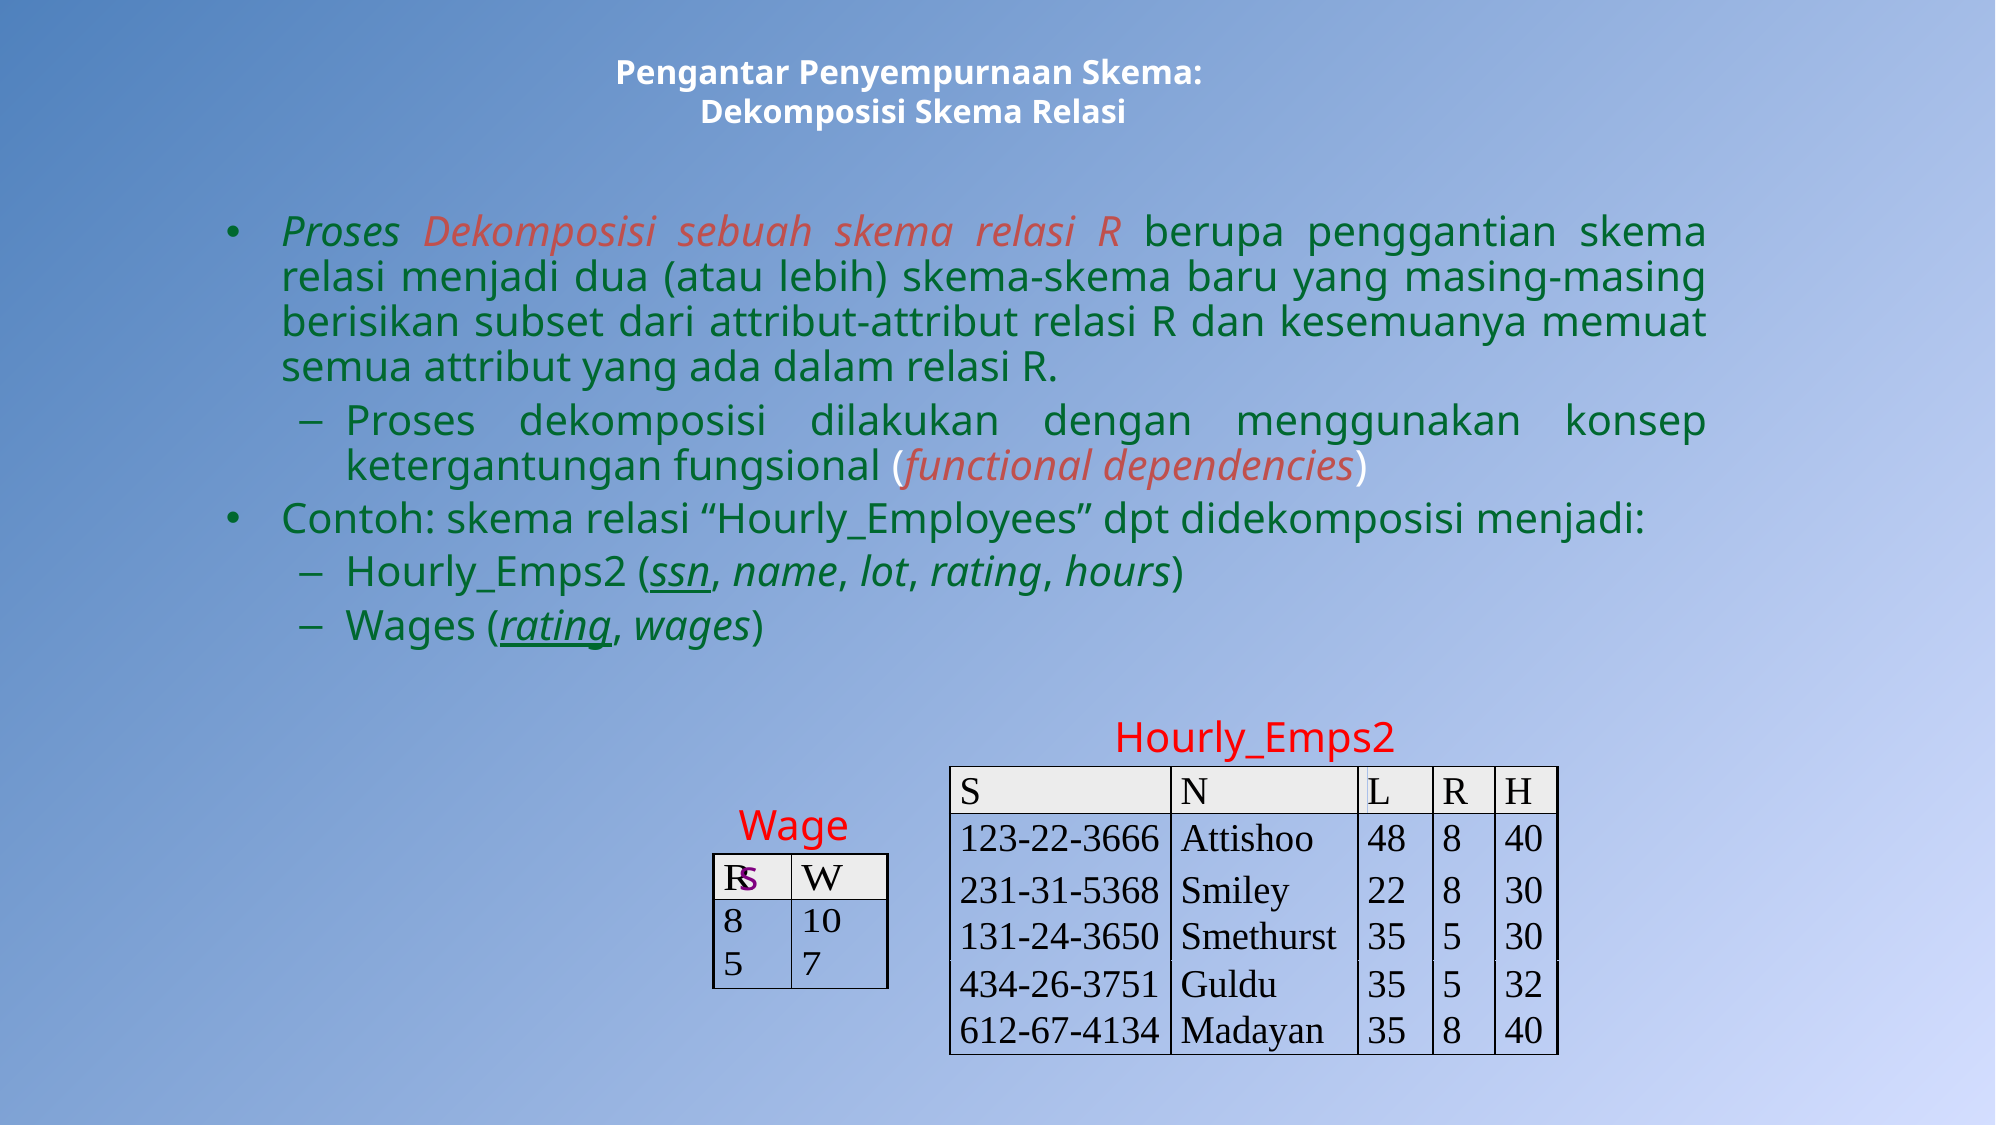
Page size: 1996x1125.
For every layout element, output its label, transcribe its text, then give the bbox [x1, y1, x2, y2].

text_box Wages [723, 790, 877, 851]
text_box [698, 853, 895, 1010]
text_box Proses Dekomposisi sebuah skema relasi R berupa penggantian skema relasi menjadi dua (atau lebih) skema-skema baru yang masing-masing berisikan subset dari attribut-attribut relasi R dan kesemuanya memuat semua attribut yang ada dalam relasi R. Proses dekomposisi dilakukan dengan menggunakan konsep ketergantungan fungsional (functional dependencies) Contoh: skema relasi “Hourly_Employees” dpt didekomposisi menjadi: Hourly_Emps2 (ssn, name, lot, rating, hours) Wages (rating, wages) [211, 203, 1723, 692]
title Pengantar Penyempurnaan Skema: Dekomposisi Skema Relasi [213, 44, 1614, 138]
text_box Hourly_Emps2 [1099, 703, 1412, 764]
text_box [935, 765, 1562, 1079]
